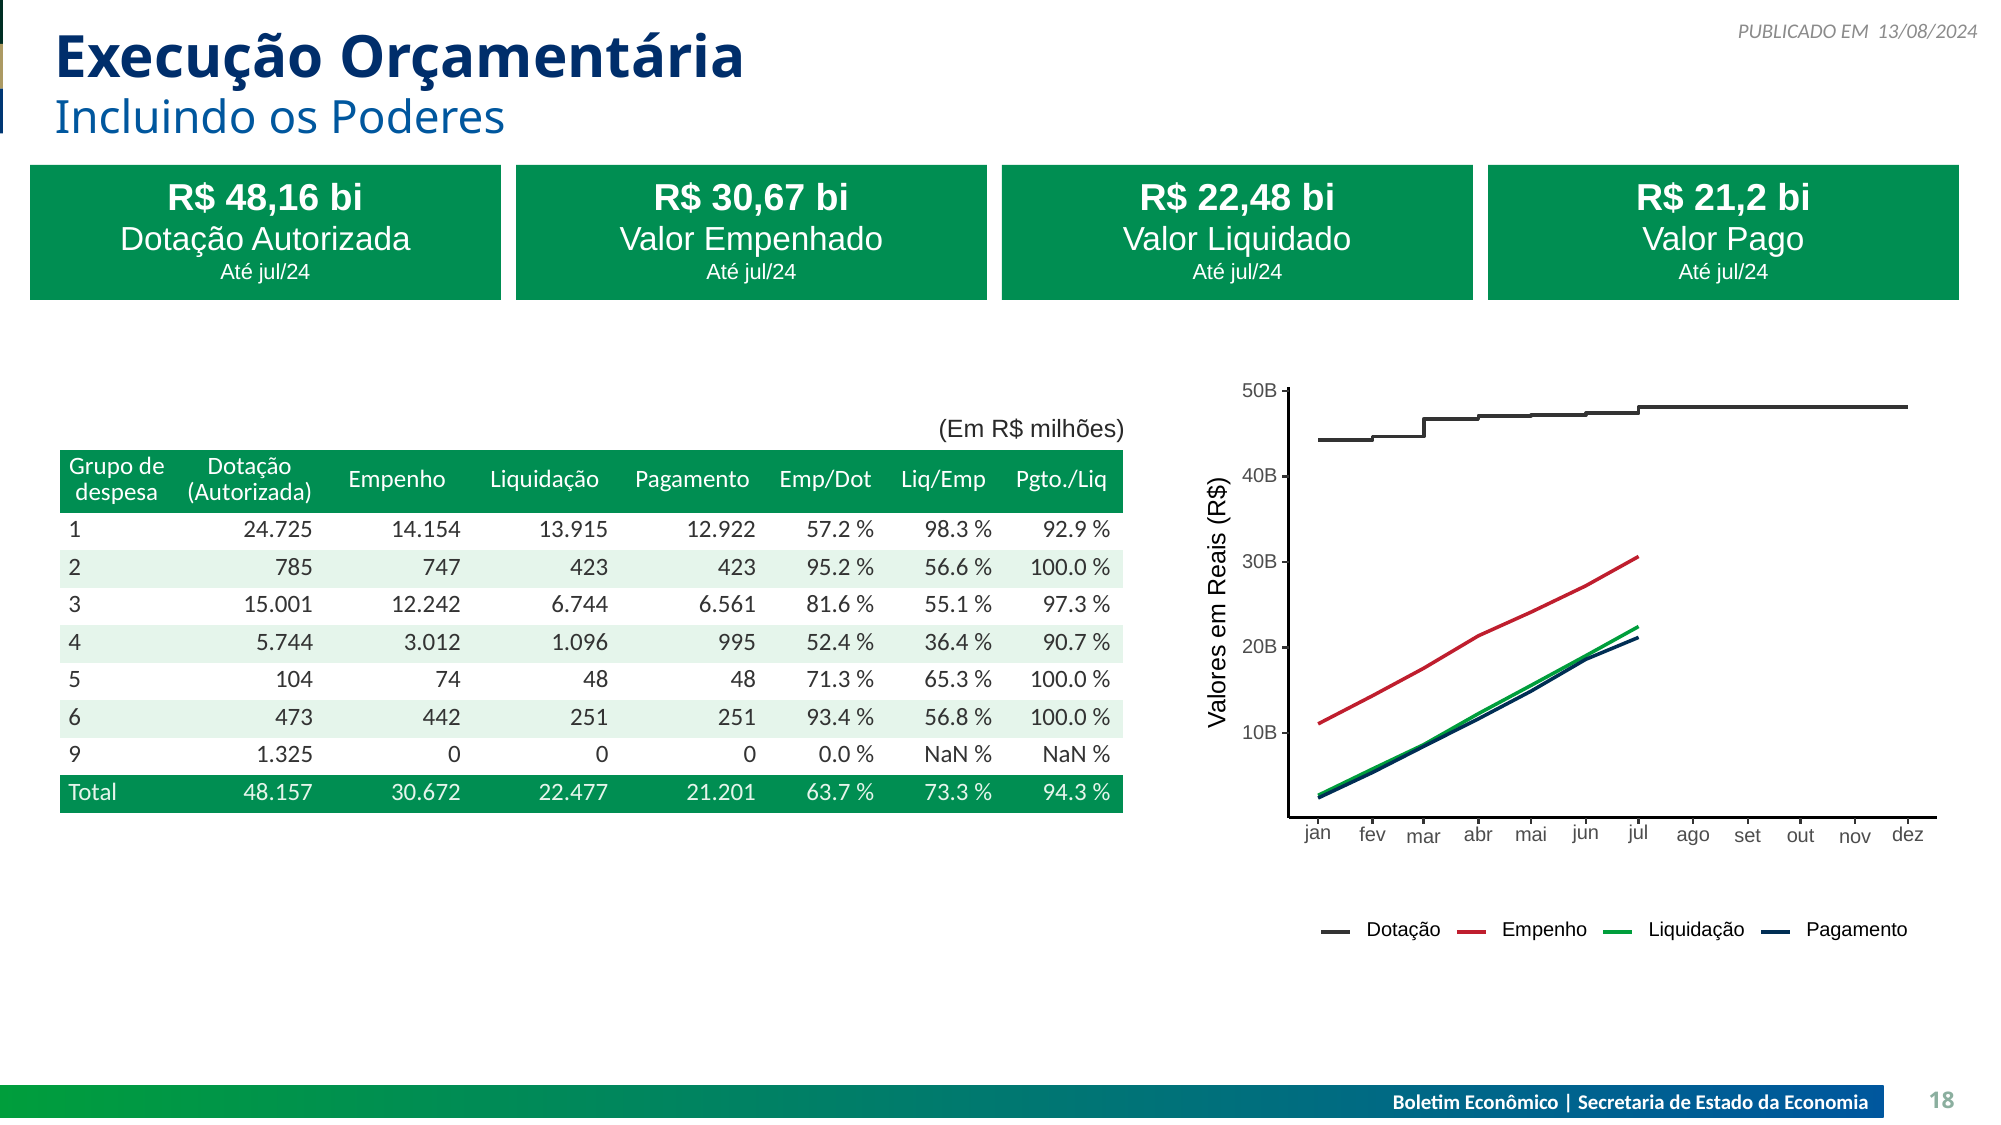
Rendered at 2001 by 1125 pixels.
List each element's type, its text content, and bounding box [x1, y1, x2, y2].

table_cell 30.672 [326, 775, 473, 813]
table_cell 0 [621, 738, 769, 775]
table_cell 73.3 % [887, 775, 1005, 813]
table_cell 100.0 % [1005, 663, 1123, 700]
table_cell 65.3 % [887, 663, 1005, 700]
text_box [1199, 374, 1950, 975]
table_cell 52.4 % [769, 625, 887, 663]
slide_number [1862, 0, 2000, 60]
table_cell 1.325 [178, 738, 326, 775]
table_cell 0.0 % [769, 738, 887, 775]
table_cell 251 [621, 700, 769, 738]
slide_number 18 [1883, 1087, 2000, 1117]
table_header Grupo de despesa [60, 450, 178, 513]
table_cell 71.3 % [769, 663, 887, 700]
list R$ 48,16 bi Dotação Autorizada Até jul/24 [30, 164, 501, 300]
table_cell 24.725 [178, 513, 326, 550]
table_cell 6 [60, 700, 178, 738]
table_cell 48 [473, 663, 621, 700]
table_cell 12.242 [326, 588, 473, 625]
list R$ 30,67 bi Valor Empenhado Até jul/24 [516, 164, 987, 300]
table_cell 93.4 % [769, 700, 887, 738]
table_cell 100.0 % [1005, 700, 1123, 738]
table_header Emp/Dot [769, 450, 887, 513]
table_cell Total [60, 775, 178, 813]
table_cell 0 [473, 738, 621, 775]
table_cell 100.0 % [1005, 550, 1123, 588]
table_cell 3.012 [326, 625, 473, 663]
table_cell 747 [326, 550, 473, 588]
table_cell 423 [473, 550, 621, 588]
table_cell 63.7 % [769, 775, 887, 813]
table_cell 995 [621, 625, 769, 663]
list R$ 21,2 bi Valor Pago Até jul/24 [1488, 164, 1959, 300]
list R$ 22,48 bi Valor Liquidado Até jul/24 [1001, 164, 1473, 300]
table_cell 1 [60, 513, 178, 550]
subtitle Incluindo os Poderes [40, 79, 1766, 145]
table_cell 12.922 [621, 513, 769, 550]
table_cell 94.3 % [1005, 775, 1123, 813]
table_cell 1.096 [473, 625, 621, 663]
table_cell 6.561 [621, 588, 769, 625]
table_cell 4 [60, 625, 178, 663]
table_cell 55.1 % [887, 588, 1005, 625]
table_cell NaN % [887, 738, 1005, 775]
table_cell 6.744 [473, 588, 621, 625]
table_header Pagamento [621, 450, 769, 513]
table_cell 9 [60, 738, 178, 775]
table_cell 473 [178, 700, 326, 738]
title Execução Orçamentária [40, 18, 1766, 79]
table_cell 95.2 % [769, 550, 887, 588]
table_cell 97.3 % [1005, 588, 1123, 625]
table_cell 3 [60, 588, 178, 625]
footer Boletim Econômico | Secretaria de Estado da Economia [1208, 1085, 1884, 1117]
table_cell 5.744 [178, 625, 326, 663]
table_cell 21.201 [621, 775, 769, 813]
table_header Dotação (Autorizada) [178, 450, 326, 513]
table_cell 92.9 % [1005, 513, 1123, 550]
table_header Liquidação [473, 450, 621, 513]
table_cell 22.477 [473, 775, 621, 813]
table_cell 81.6 % [769, 588, 887, 625]
table_cell 48.157 [178, 775, 326, 813]
table_cell 90.7 % [1005, 625, 1123, 663]
list (Em R$ milhões) [165, 404, 1140, 450]
table_cell 74 [326, 663, 473, 700]
table_cell 785 [178, 550, 326, 588]
table_cell 56.8 % [887, 700, 1005, 738]
table_header Empenho [326, 450, 473, 513]
table_cell 14.154 [326, 513, 473, 550]
table_cell 48 [621, 663, 769, 700]
table_cell 57.2 % [769, 513, 887, 550]
table_cell 98.3 % [887, 513, 1005, 550]
table_cell 36.4 % [887, 625, 1005, 663]
table_cell 15.001 [178, 588, 326, 625]
table_cell 423 [621, 550, 769, 588]
table_cell 5 [60, 663, 178, 700]
table_cell 0 [326, 738, 473, 775]
table_cell 56.6 % [887, 550, 1005, 588]
table_cell 442 [326, 700, 473, 738]
table_cell 2 [60, 550, 178, 588]
table_header Liq/Emp [887, 450, 1005, 513]
table_cell 104 [178, 663, 326, 700]
table_cell 251 [473, 700, 621, 738]
table_header Pgto./Liq [1005, 450, 1123, 513]
table_cell NaN % [1005, 738, 1123, 775]
table_cell 13.915 [473, 513, 621, 550]
